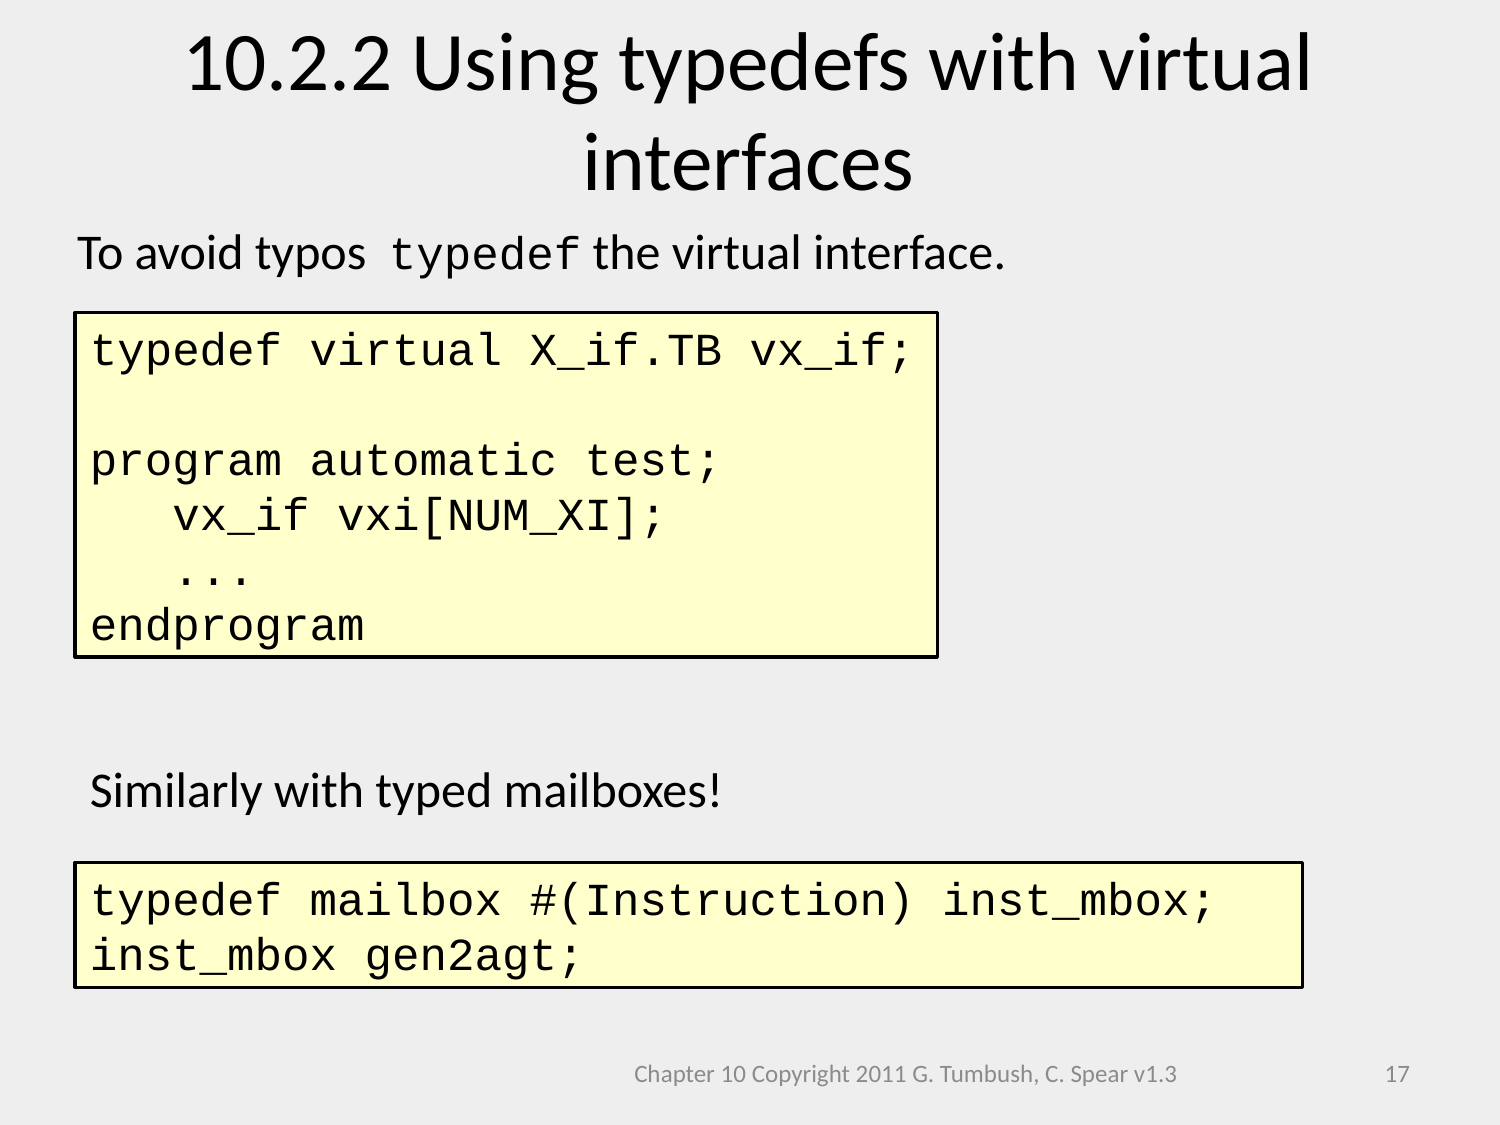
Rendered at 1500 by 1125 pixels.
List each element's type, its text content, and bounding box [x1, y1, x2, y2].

text_box typedef mailbox #(Instruction) inst_mbox; inst_mbox gen2agt; [74, 862, 1303, 988]
text_box Similarly with typed mailboxes! [75, 749, 1000, 825]
footer Chapter 10 Copyright 2011 G. Tumbush, C. Spear v1.3 [512, 1042, 1074, 1103]
text_box typedef virtual X_if.TB vx_if; program automatic test; vx_if vxi[NUM_XI]; ... endprogram [75, 312, 938, 658]
text_box To avoid typos typedef the virtual interface. [62, 212, 1250, 288]
text_box 10.2.2 Using typedefs with virtual interfaces [50, 0, 1448, 215]
slide_number 17 [1074, 1042, 1425, 1103]
